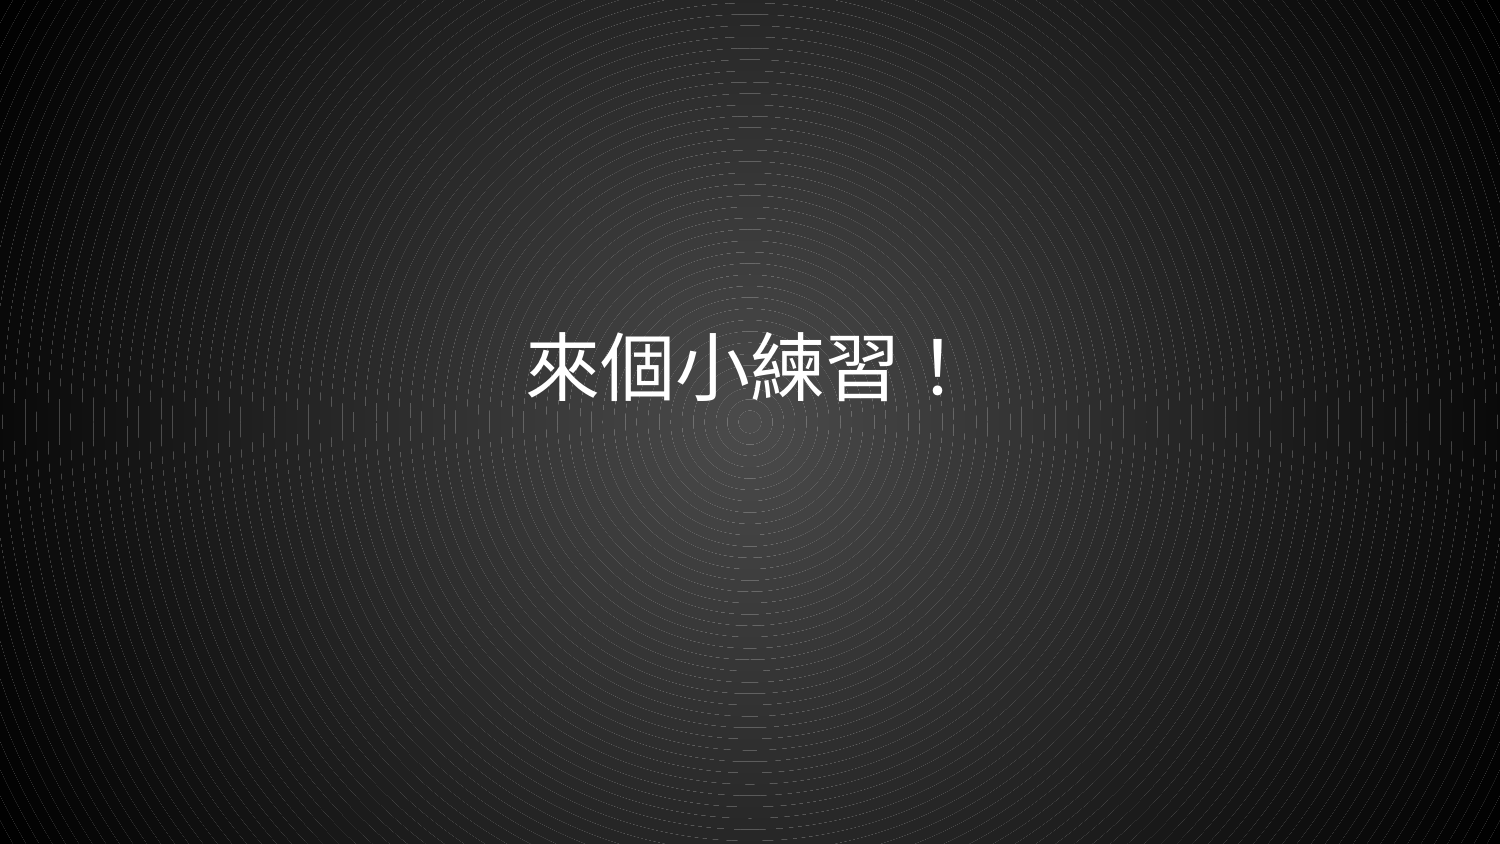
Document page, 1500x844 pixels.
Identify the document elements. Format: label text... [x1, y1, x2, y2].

text_box 來個小練習！ [0, 305, 1500, 420]
